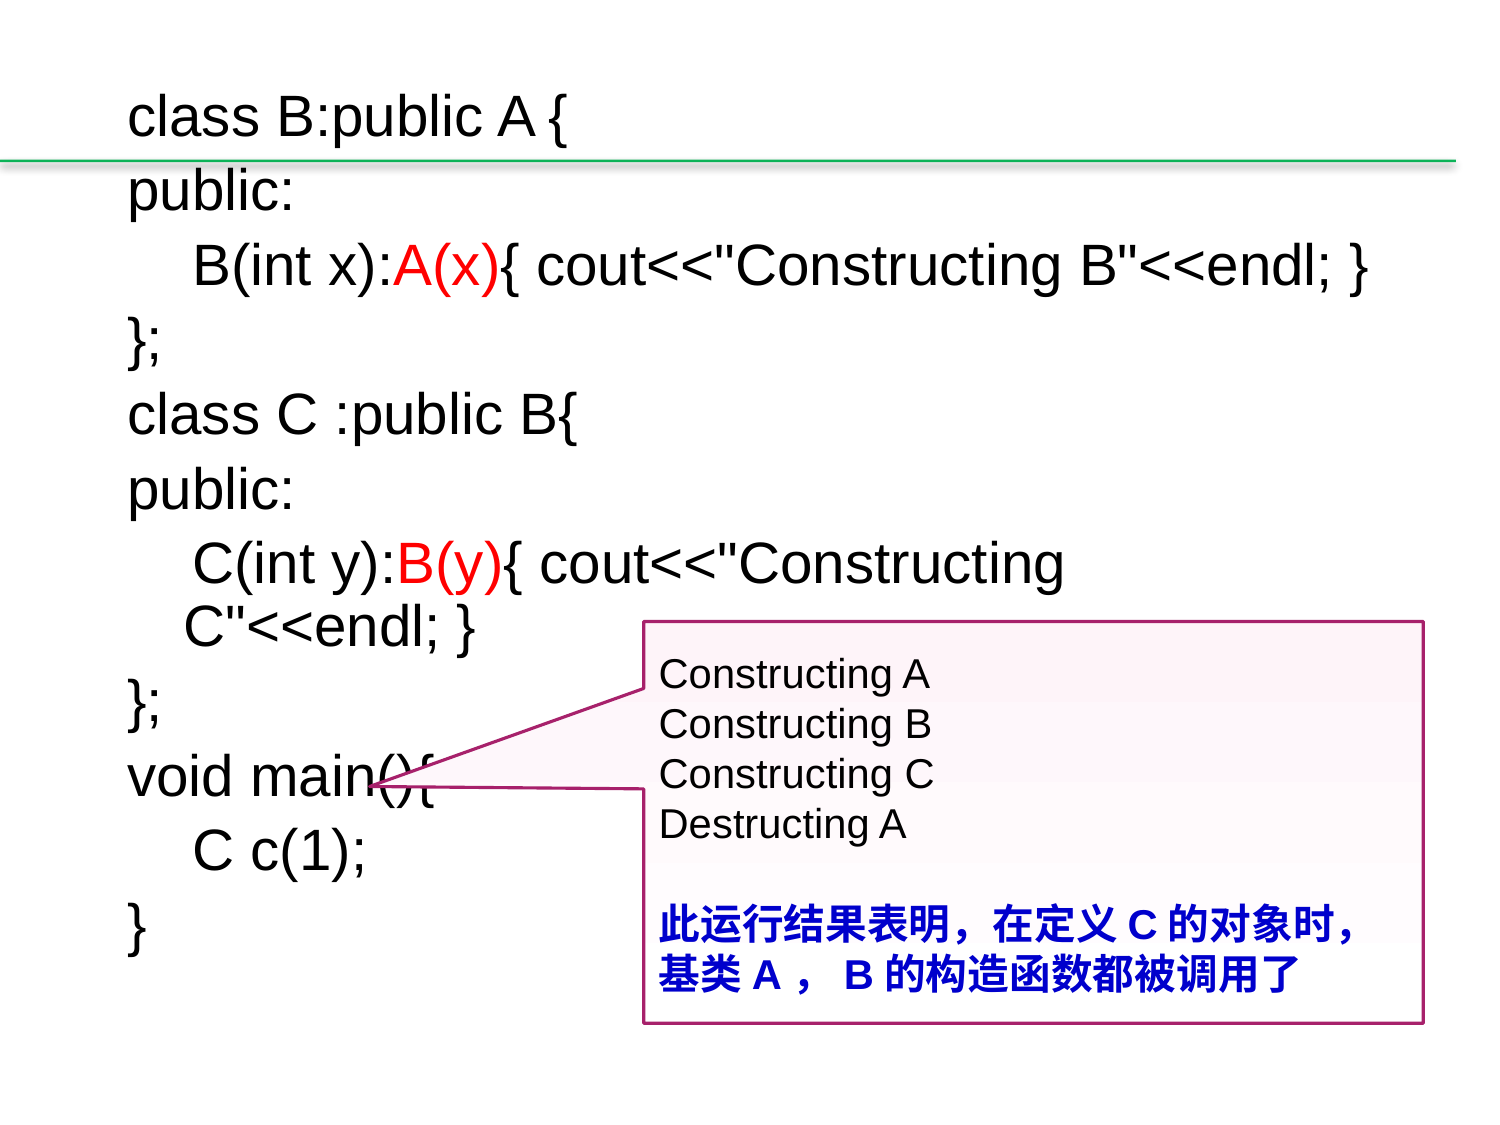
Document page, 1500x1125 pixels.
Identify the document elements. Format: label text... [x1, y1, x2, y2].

list class B:public A { public: B(int x):A(x){ cout<<"Constructing B"<<endl; } }; class C :public B{ public: C(int y):B(y){ cout<<"Constructing C"<<endl; } }; void main(){ C c(1); } [112, 78, 1388, 941]
text_box Constructing A Constructing B Constructing C Destructing A 此运行结果表明，在定义C的对象时，基类A，B的构造函数都被调用了 [368, 619, 1425, 1025]
